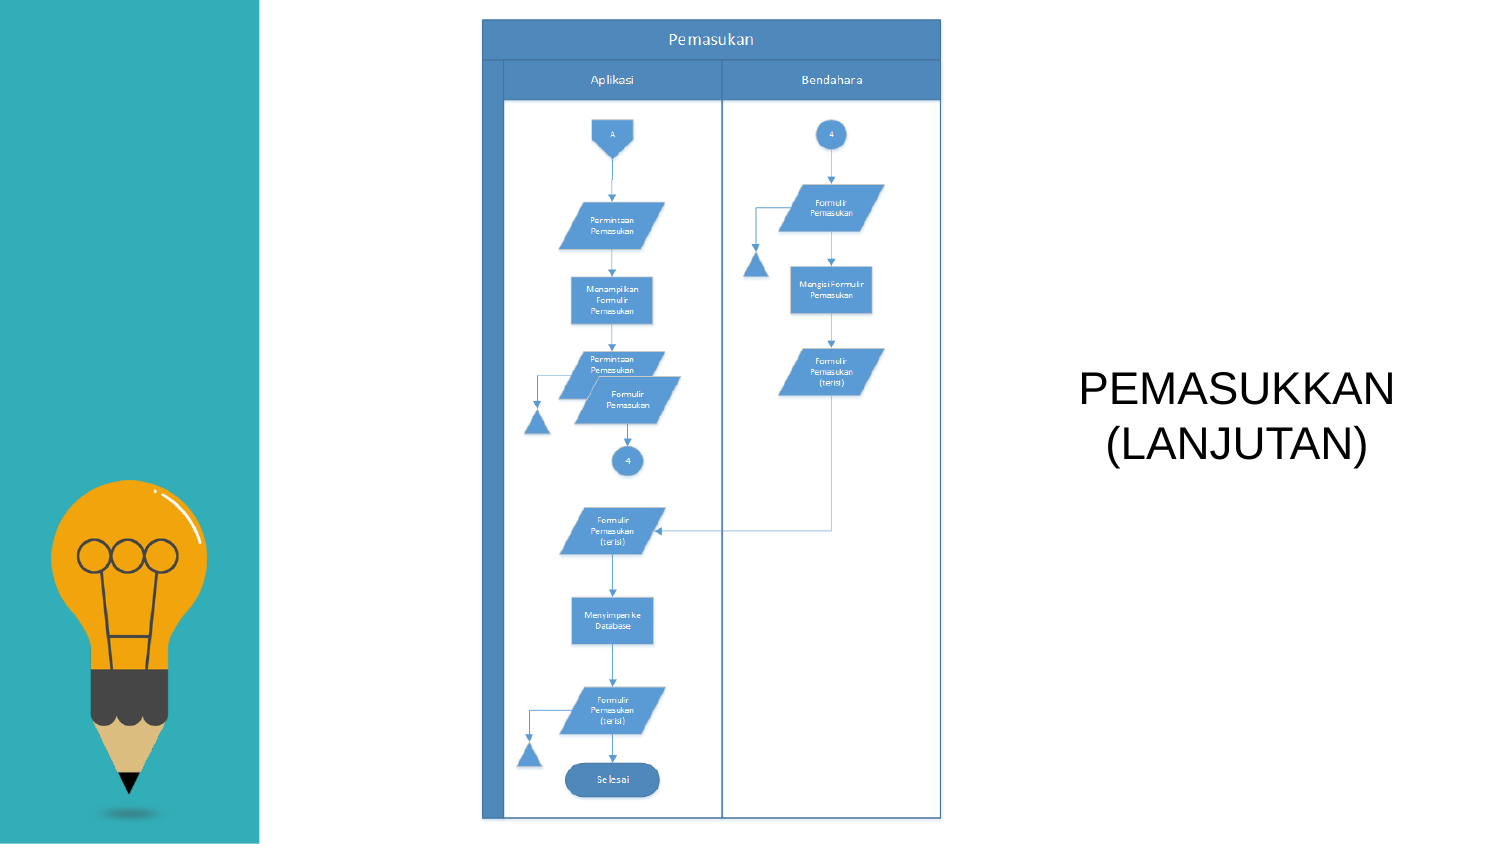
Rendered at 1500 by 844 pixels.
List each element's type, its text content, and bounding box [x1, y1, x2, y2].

picture [478, 16, 946, 824]
text_box PEMASUKKAN (LANJUTAN) [1027, 350, 1447, 493]
picture [51, 480, 207, 826]
